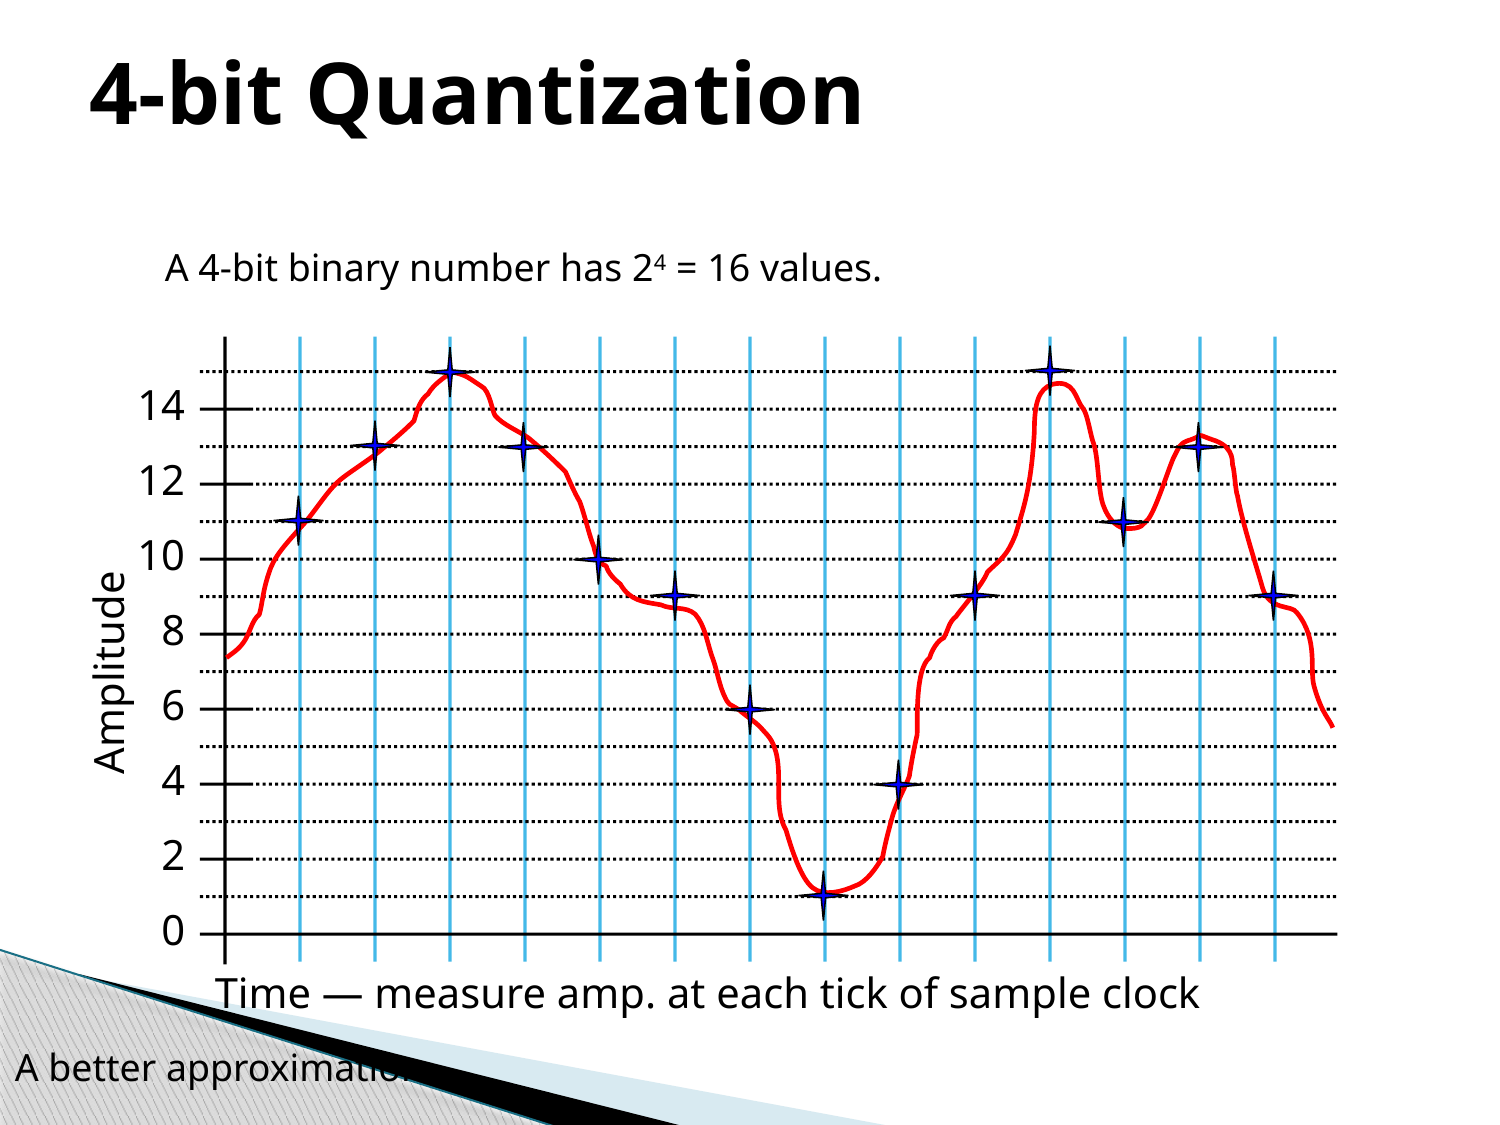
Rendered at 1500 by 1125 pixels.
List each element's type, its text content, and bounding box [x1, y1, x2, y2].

text_box Time — measure amp. at each tick of sample clock [200, 959, 1375, 1024]
text_box A 4-bit binary number has 24 = 16 values. [150, 236, 1463, 297]
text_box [112, 336, 1338, 965]
text_box A better approximation [0, 1036, 1500, 1097]
title 4-bit Quantization [75, 0, 1425, 192]
text_box Amplitude [75, 526, 106, 790]
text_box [273, 345, 1299, 921]
